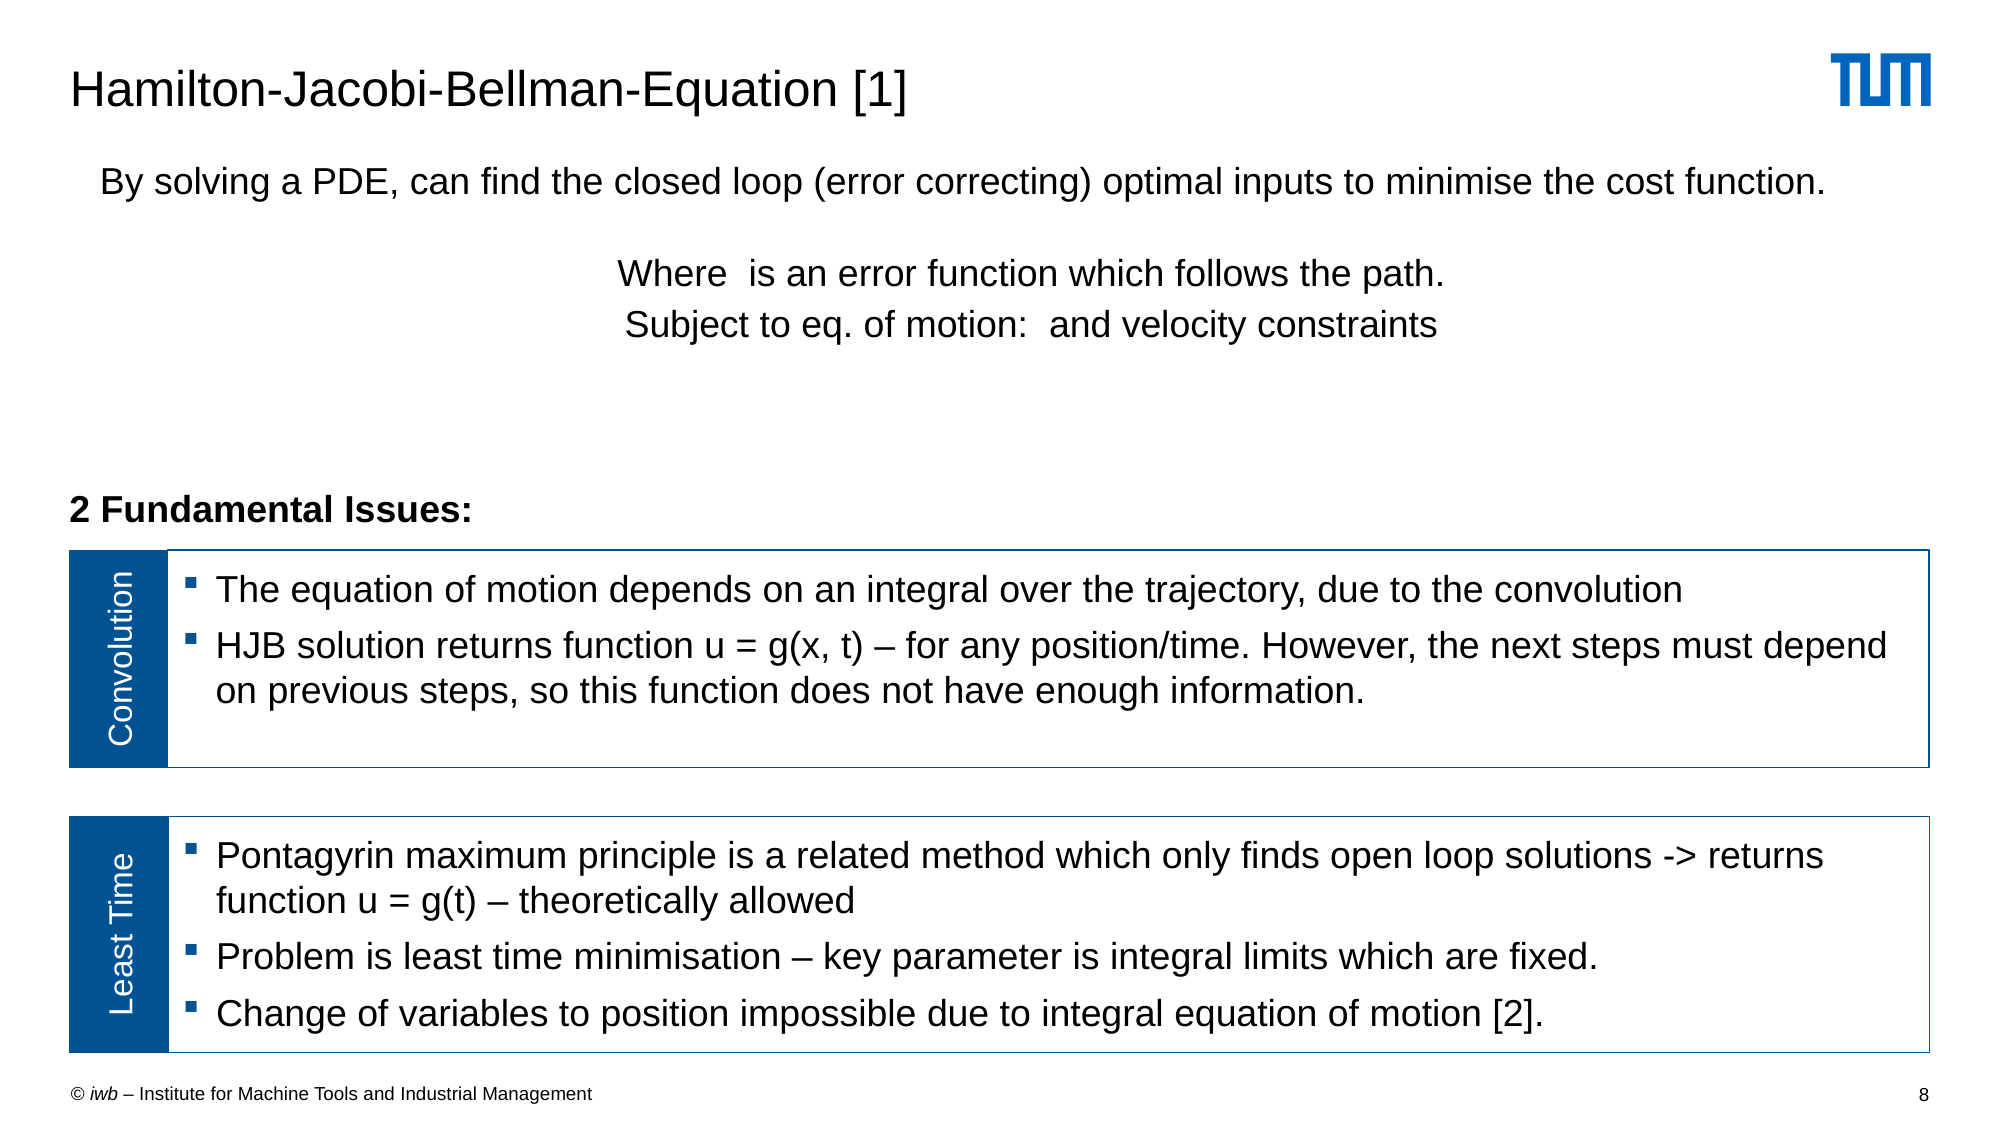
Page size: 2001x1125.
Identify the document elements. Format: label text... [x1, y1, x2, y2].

text_box Pontagyrin maximum principle is a related method which only finds open loop solutions -> returns function u = g(t) – theoretically allowed Problem is least time minimisation – key parameter is integral limits which are fixed. Change of variables to position impossible due to integral equation of motion [2]. [168, 816, 1930, 1053]
title Hamilton-Jacobi-Bellman-Equation [1] [69, 56, 1551, 118]
slide_number 8 [1853, 1080, 1930, 1104]
text_box The equation of motion depends on an integral over the trajectory, due to the convolution HJB solution returns function u = g(x, t) – for any position/time. However, the next steps must depend on previous steps, so this function does not have enough information. [168, 550, 1930, 768]
text_box By solving a PDE, can find the closed loop (error correcting) optimal inputs to minimise the cost function. [99, 150, 1964, 202]
list 2 Fundamental Issues: [69, 479, 1550, 530]
text_box Convolution [69, 550, 168, 768]
text_box Least Time [69, 816, 168, 1053]
